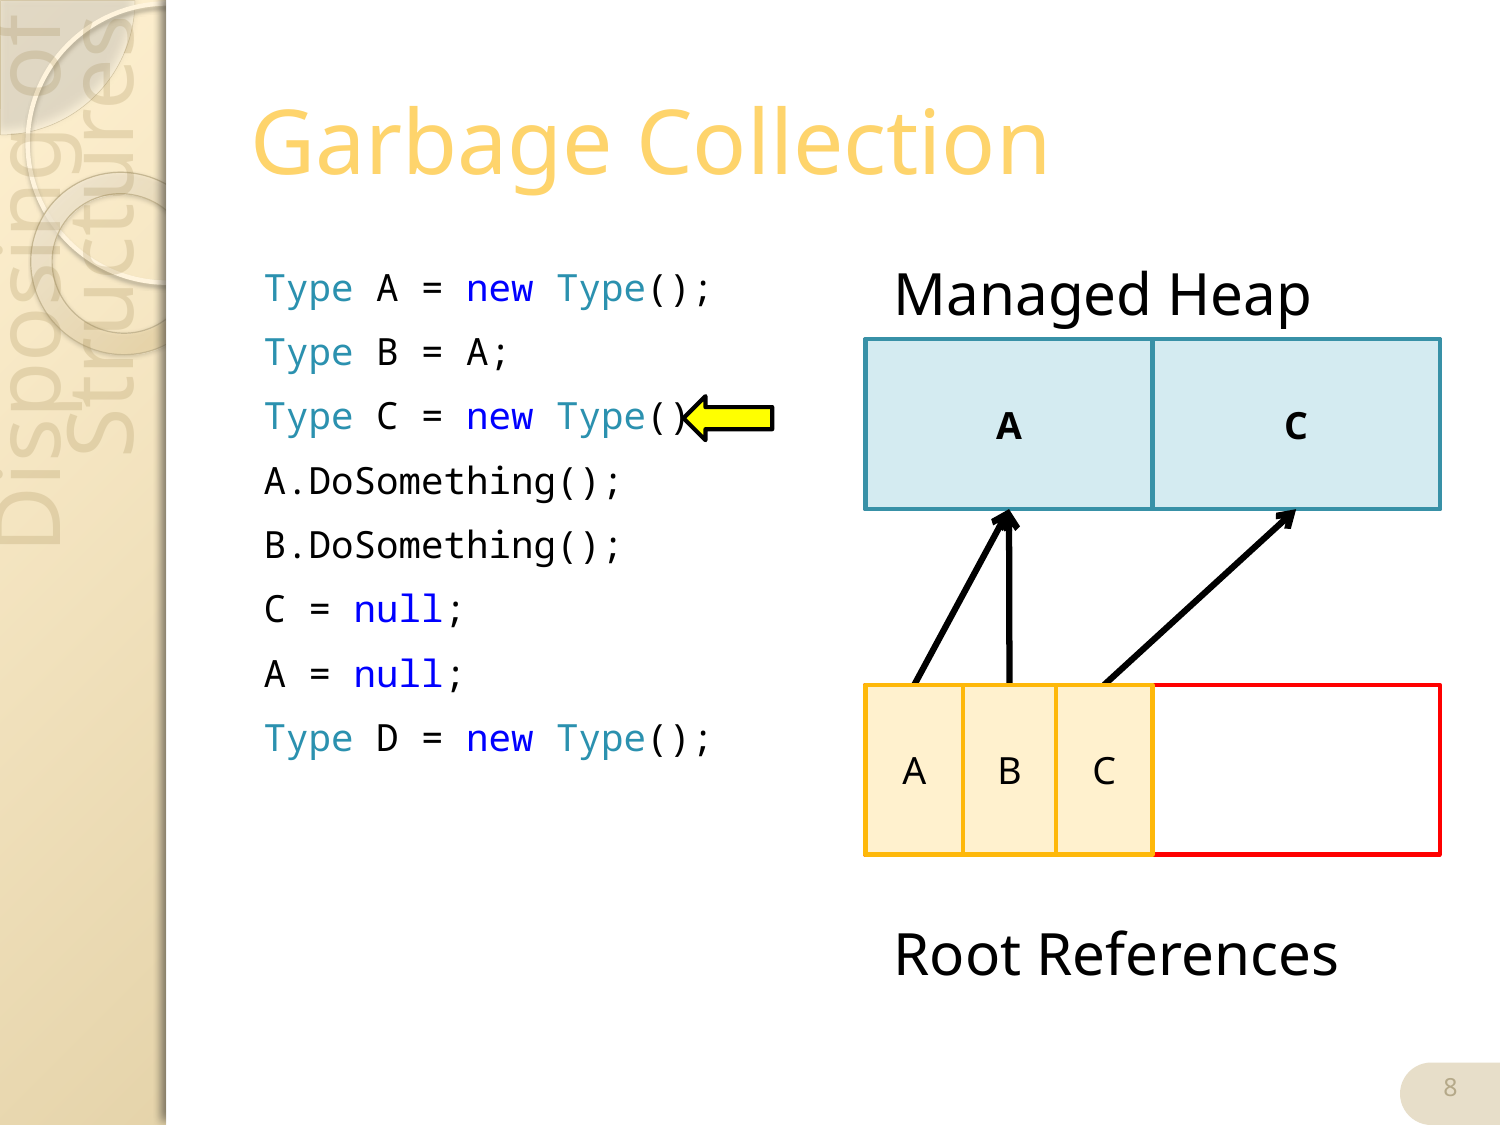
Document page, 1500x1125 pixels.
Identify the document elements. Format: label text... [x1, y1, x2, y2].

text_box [1112, 500, 1289, 694]
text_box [873, 549, 1050, 645]
slide_number 8 [1413, 1034, 1488, 1113]
text_box C [1150, 337, 1442, 511]
title Garbage Collection [235, 45, 1466, 233]
list Type A = new Type(); Type B = A; Type C = new Type(); A.DoSomething(); B.DoSomething(); C = null; A = null; Type D = new Type(); [235, 249, 836, 1015]
text_box [1155, 683, 1442, 857]
text_box [681, 394, 775, 443]
text_box A [863, 683, 961, 857]
list Managed Heap Root References [865, 249, 1466, 1015]
text_box C [1054, 683, 1155, 857]
text_box B [961, 683, 1054, 857]
text_box A [863, 337, 1150, 511]
